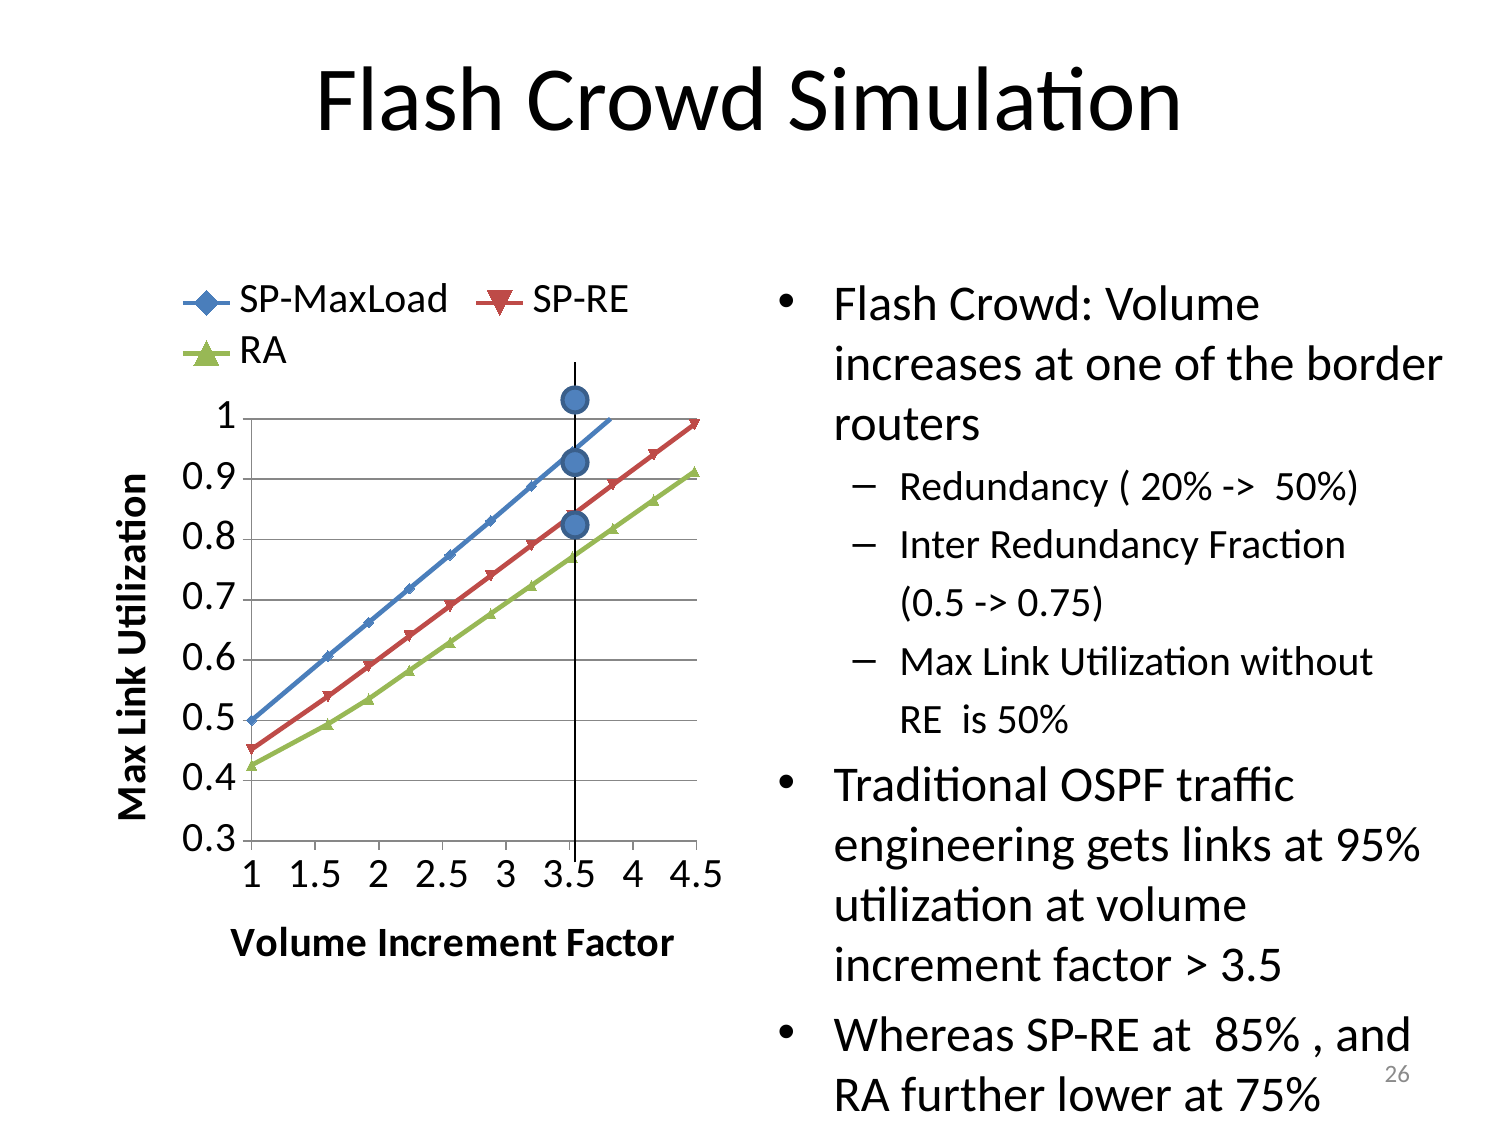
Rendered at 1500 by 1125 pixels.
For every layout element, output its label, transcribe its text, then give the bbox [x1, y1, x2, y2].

title Flash Crowd Simulation [62, 0, 1438, 188]
list Flash Crowd: Volume increases at one of the border routers Redundancy ( 20% -> 50%) Inter Redundancy Fraction (0.5 -> 0.75) Max Link Utilization without RE is 50% Traditional OSPF traffic engineering gets links at 95% utilization at volume increment factor > 3.5 Whereas SP-RE at 85% , and RA further lower at 75% [762, 262, 1476, 1051]
slide_number 26 [1074, 1042, 1425, 1103]
chart [74, 262, 738, 1006]
